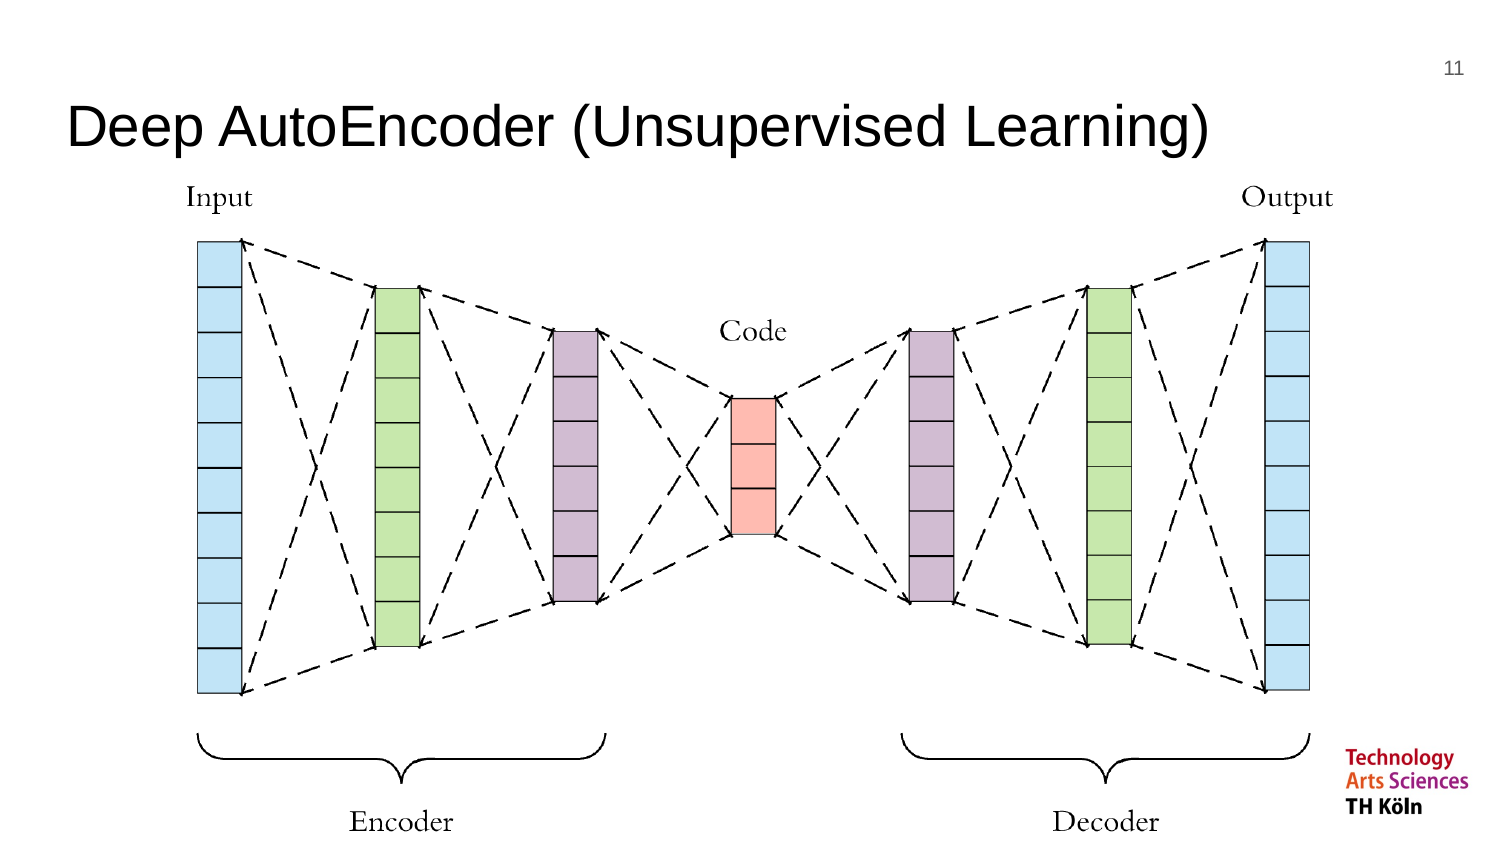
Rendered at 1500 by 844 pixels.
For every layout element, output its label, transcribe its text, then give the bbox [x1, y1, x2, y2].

picture [177, 179, 1480, 844]
title Deep AutoEncoder (Unsupervised Learning) [51, 72, 1449, 167]
slide_number ‹#› [1389, 34, 1480, 100]
